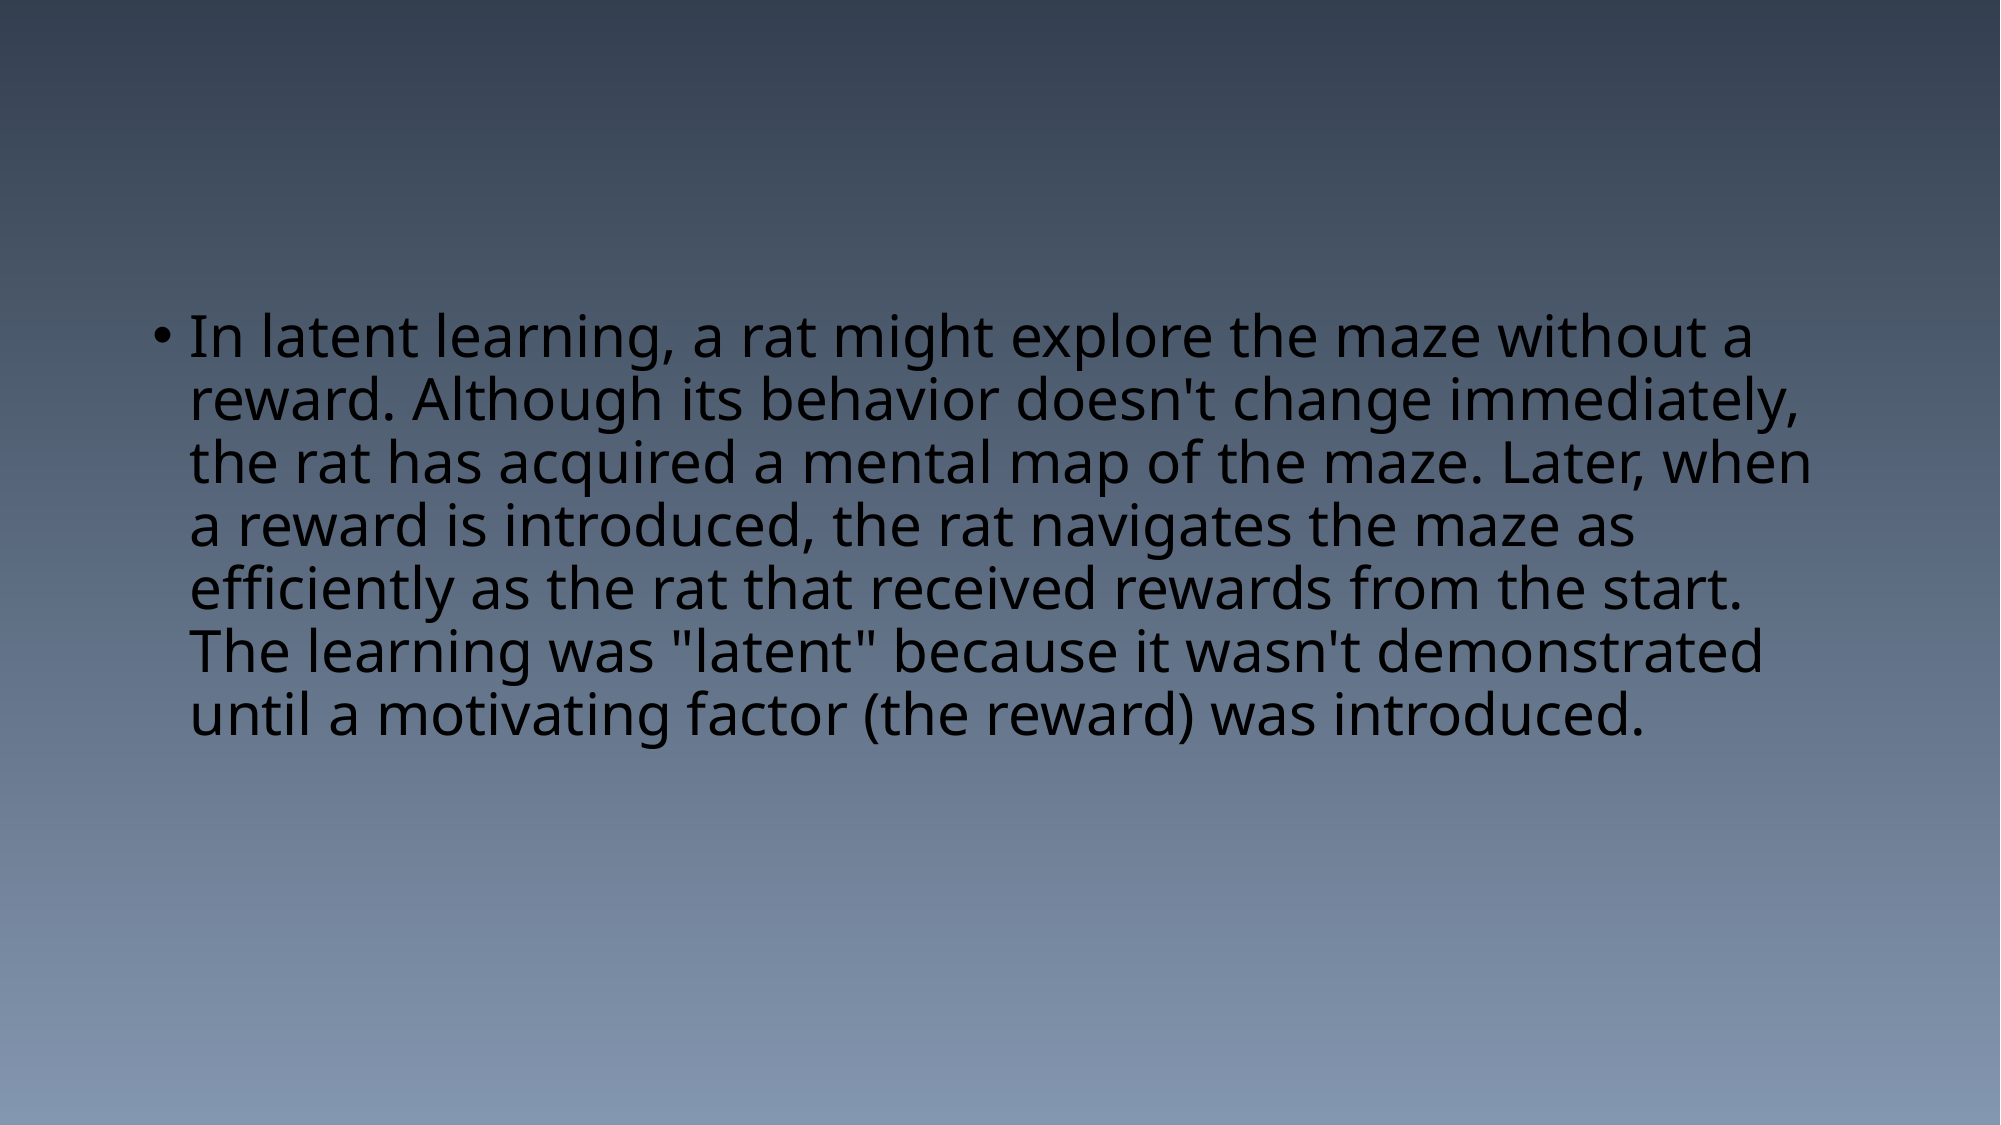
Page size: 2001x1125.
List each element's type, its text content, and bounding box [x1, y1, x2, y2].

list In latent learning, a rat might explore the maze without a reward. Although its behavior doesn't change immediately, the rat has acquired a mental map of the maze. Later, when a reward is introduced, the rat navigates the maze as efficiently as the rat that received rewards from the start. The learning was "latent" because it wasn't demonstrated until a motivating factor (the reward) was introduced. [137, 299, 1863, 1014]
